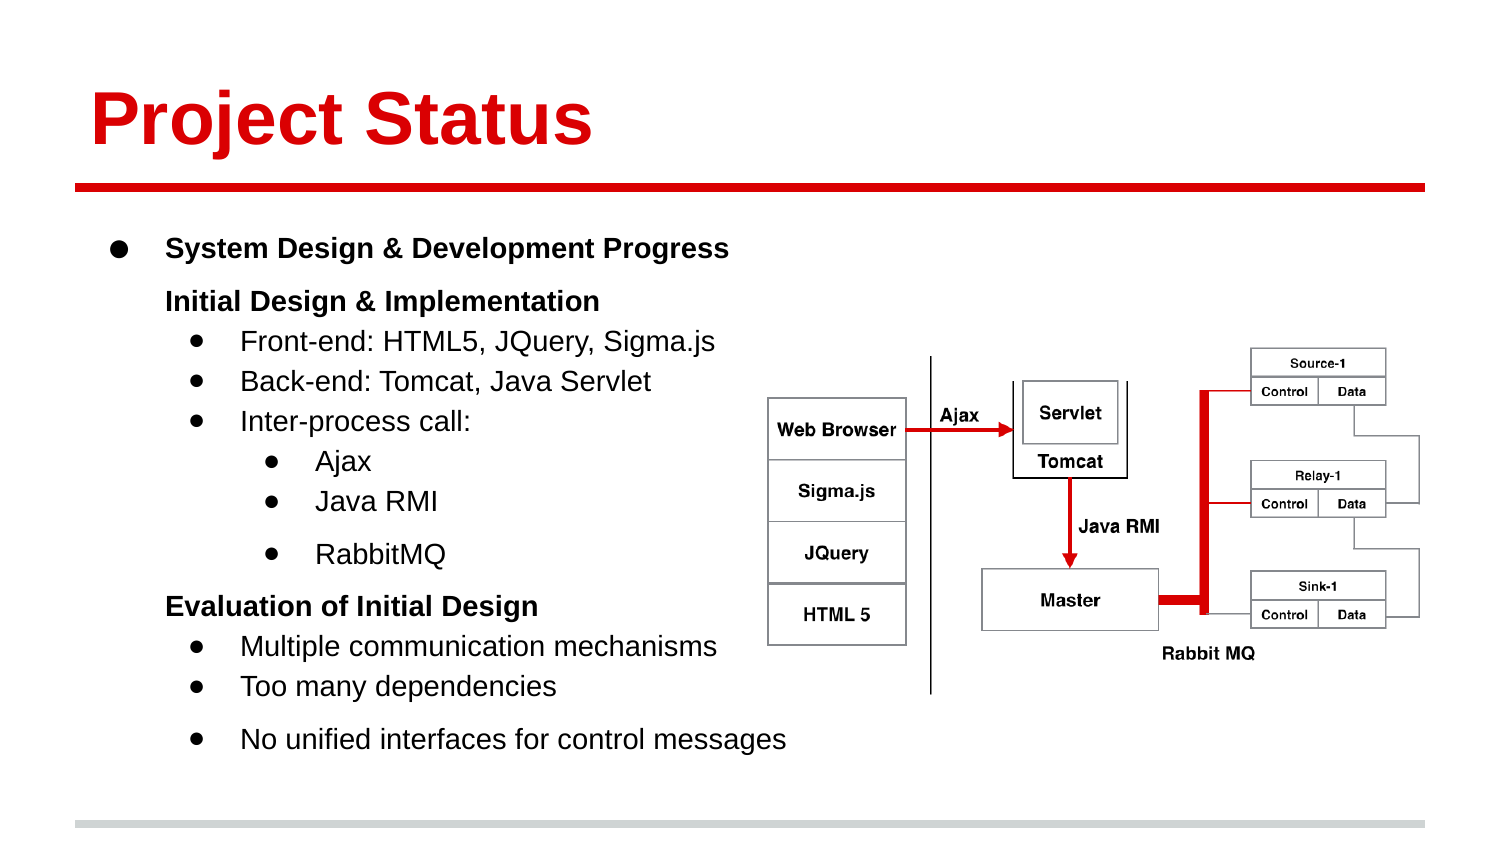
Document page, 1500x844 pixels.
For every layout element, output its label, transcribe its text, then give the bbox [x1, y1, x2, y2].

picture [753, 327, 1435, 708]
title Project Status [75, 33, 1425, 175]
list System Design & Development Progress Initial Design & Implementation Front-end: HTML5, JQuery, Sigma.js Back-end: Tomcat, Java Servlet Inter-process call: Ajax Java RMI RabbitMQ Evaluation of Initial Design Multiple communication mechanisms Too many dependencies No unified interfaces for control messages [75, 196, 899, 808]
